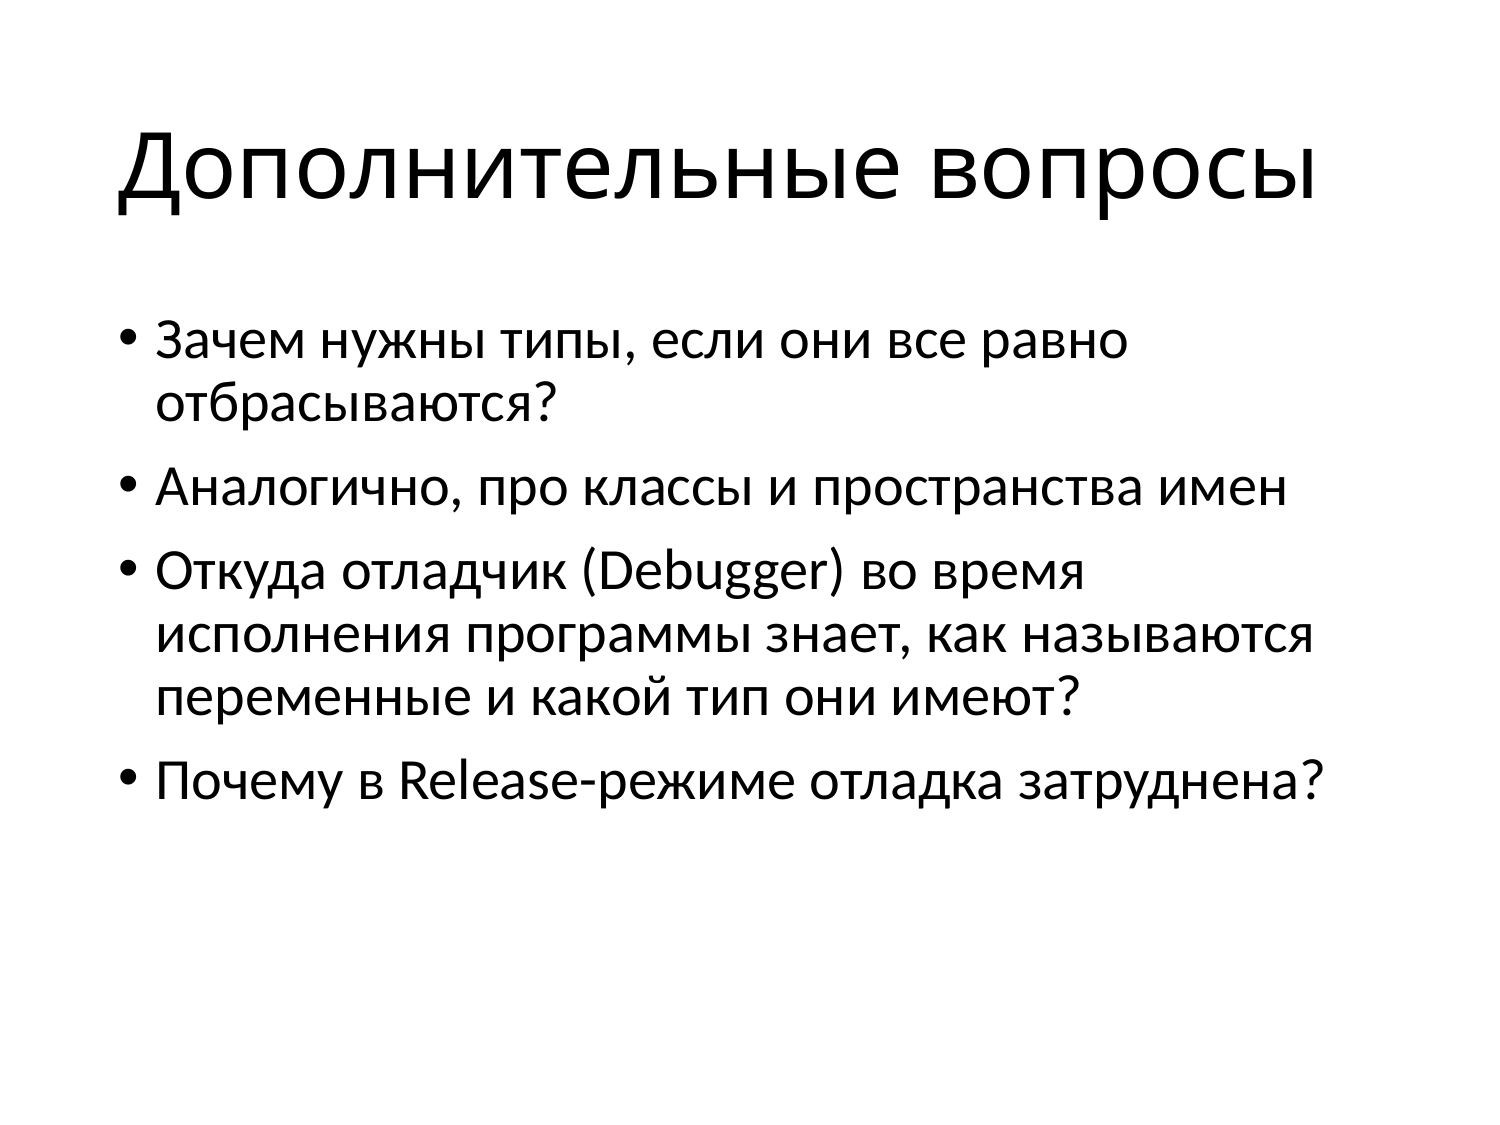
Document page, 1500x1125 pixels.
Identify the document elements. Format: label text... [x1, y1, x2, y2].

list Зачем нужны типы, если они все равно отбрасываются? Аналогично, про классы и пространства имен Откуда отладчик (Debugger) во время исполнения программы знает, как называются переменные и какой тип они имеют? Почему в Release-режиме отладка затруднена? [103, 301, 1397, 1015]
title Дополнительные вопросы [103, 59, 1397, 278]
